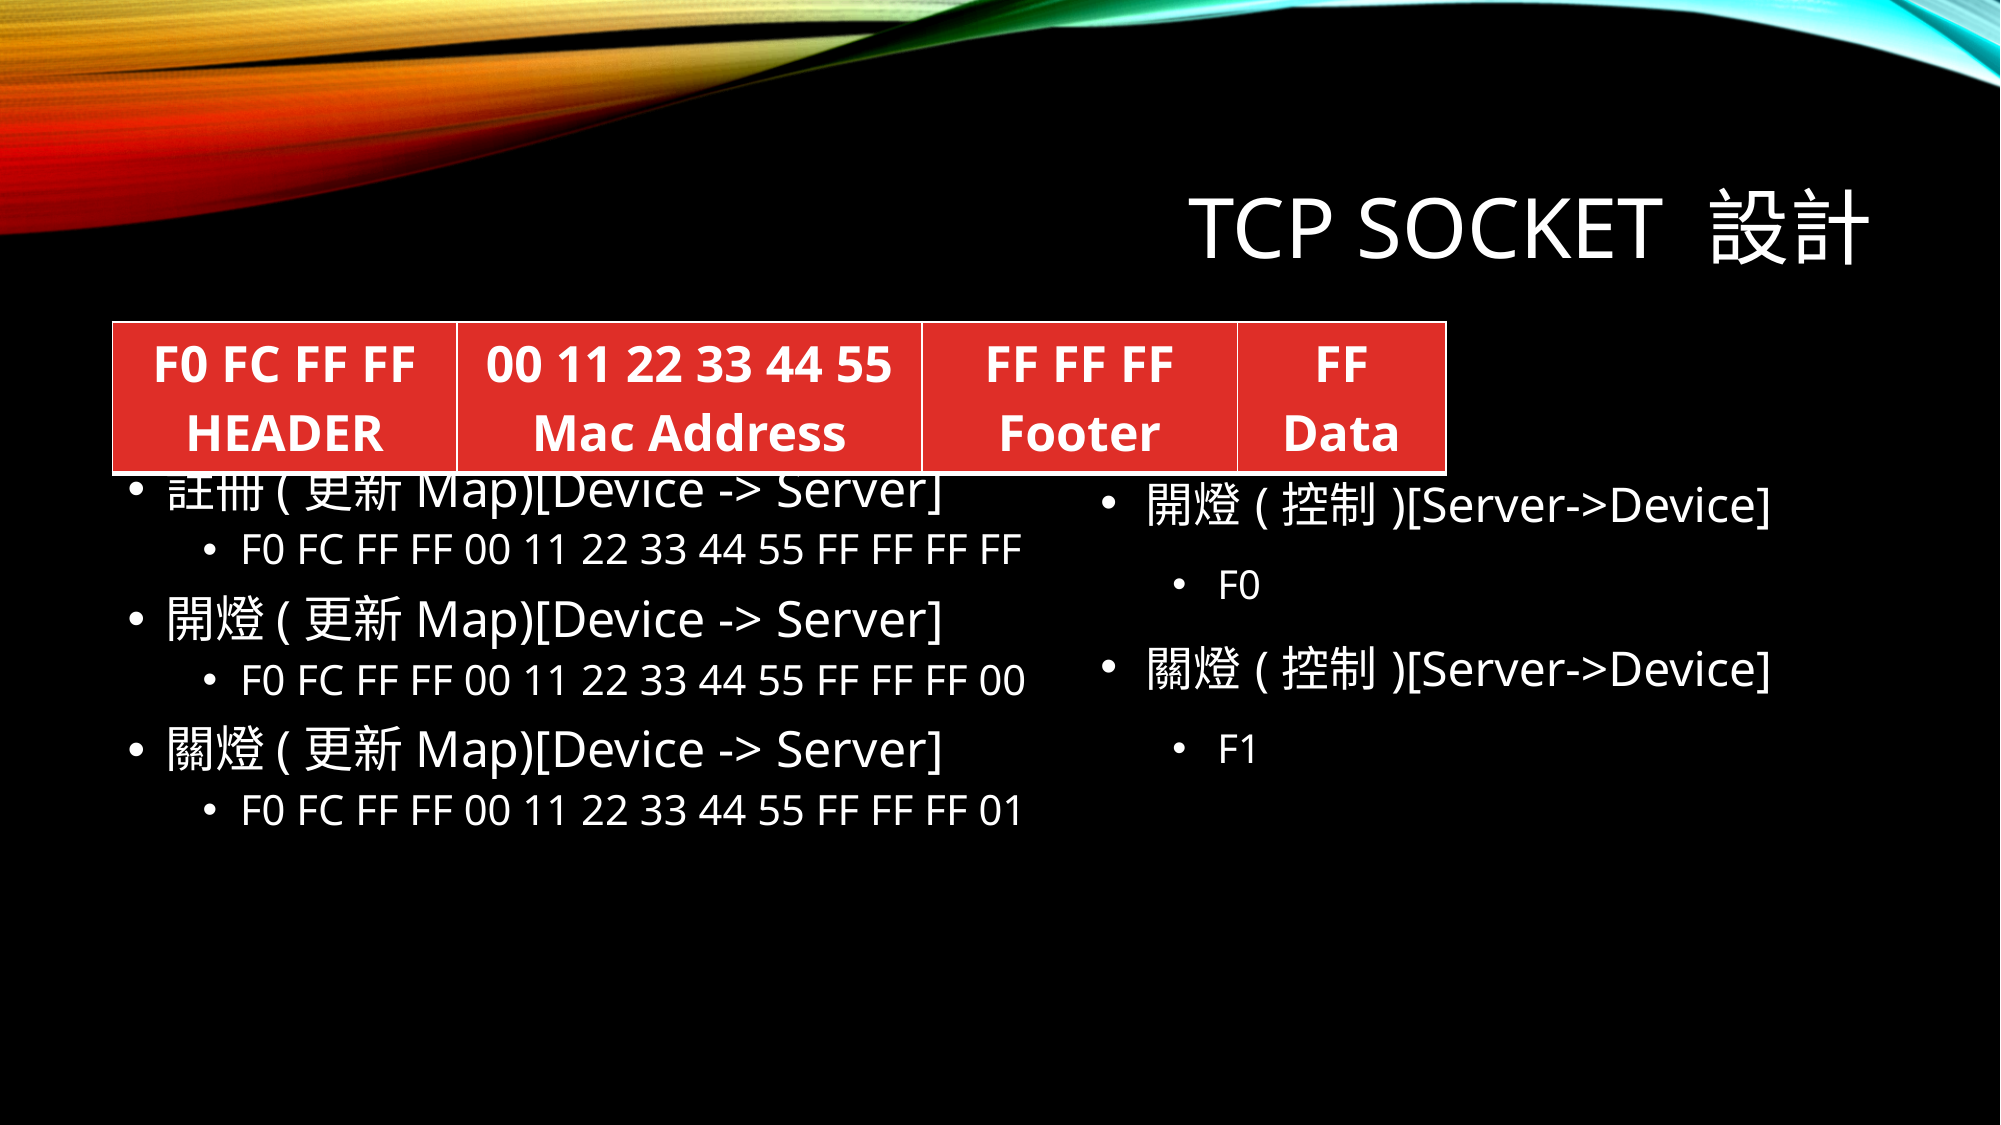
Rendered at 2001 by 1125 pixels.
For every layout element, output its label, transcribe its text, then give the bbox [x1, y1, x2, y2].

title TCP Socket 設計 [474, 125, 1888, 338]
table_header 00 11 22 33 44 55 Mac Address [458, 323, 921, 471]
table_header F0 FC FF FF HEADER [113, 323, 456, 471]
picture [0, 0, 2000, 237]
table_header FF FF FF Footer [923, 323, 1237, 471]
text_box 開燈(控制)[Server->Device] F0 關燈(控制)[Server->Device] F1 [1085, 456, 1807, 786]
table_header FF Data [1238, 323, 1445, 456]
list 註冊(更新Map)[Device -> Server] F0 FC FF FF 00 11 22 33 44 55 FF FF FF FF 開燈(更新Map)[Device -> Server] F0 FC FF FF 00 11 22 33 44 55 FF FF FF 00 關燈(更新Map)[Device -> Server] F0 FC FF FF 00 11 22 33 44 55 FF FF FF 01 [112, 476, 1101, 950]
